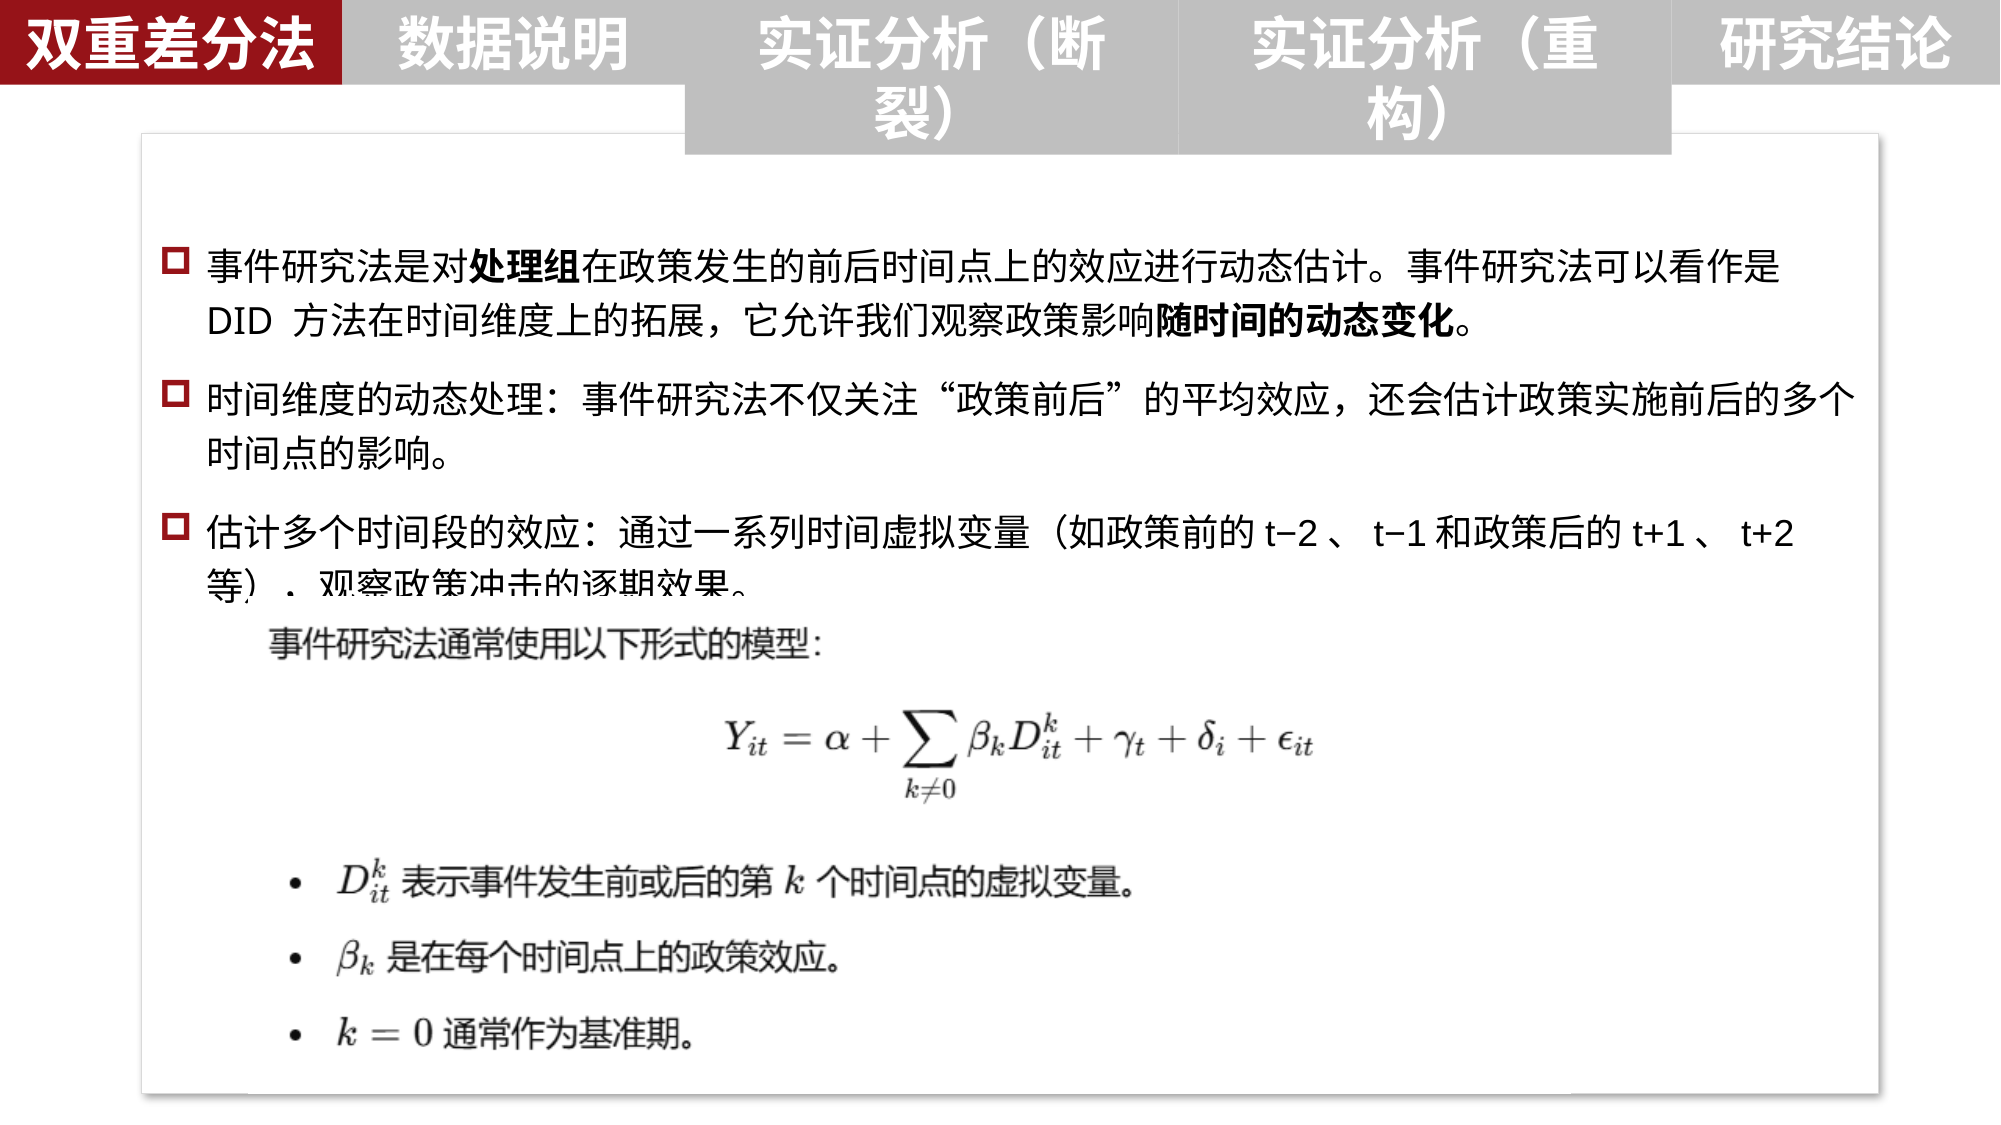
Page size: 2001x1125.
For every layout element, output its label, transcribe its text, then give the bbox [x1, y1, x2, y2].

text_box 双重差分法 [0, 0, 342, 85]
text_box 数据说明 [342, 0, 684, 85]
text_box 实证分析（断裂） [684, 0, 1178, 155]
text_box 研究结论 [1671, 0, 2000, 85]
text_box 实证分析（重构） [1178, 0, 1672, 155]
text_box 事件研究法是对处理组在政策发生的前后时间点上的效应进行动态估计。事件研究法可以看作是 DID 方法在时间维度上的拓展，它允许我们观察政策影响随时间的动态变化。 时间维度的动态处理：事件研究法不仅关注“政策前后”的平均效应，还会估计政策实施前后的多个时间点的影响。 估计多个时间段的效应：通过一系列时间虚拟变量（如政策前的t−2、t−1和政策后的t+1、t+2等），观察政策冲击的逐期效果。 [141, 133, 1879, 1094]
picture [248, 596, 1571, 1094]
